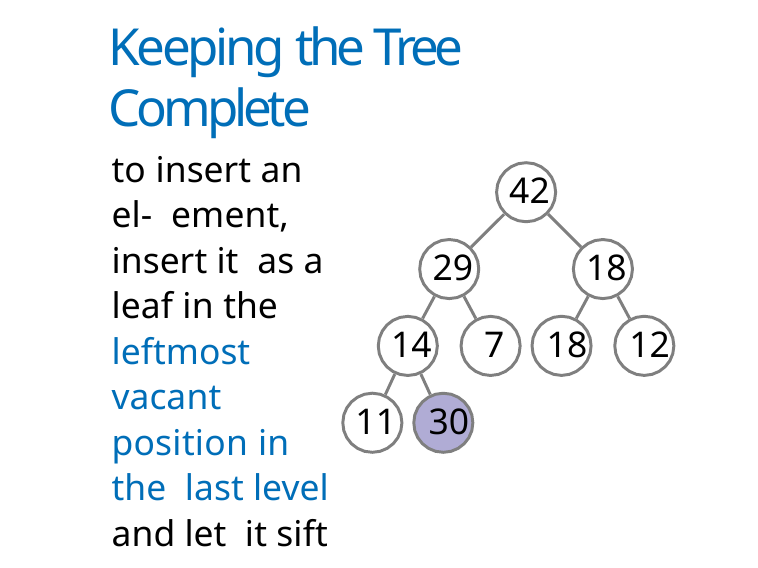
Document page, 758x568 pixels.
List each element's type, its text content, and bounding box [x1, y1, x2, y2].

text_box [551, 176, 556, 208]
text_box [622, 365, 667, 376]
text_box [341, 212, 506, 454]
text_box [628, 253, 633, 285]
title Keeping the Tree Complete [106, 11, 651, 137]
text_box [573, 247, 626, 299]
text_box 42 [507, 165, 551, 211]
text_box [496, 169, 549, 222]
text_box [539, 365, 584, 376]
list to insert an el- ement, insert it as a leaf in the leftmost vacant position in the last level and let it sift up [109, 142, 354, 568]
text_box 14 7 18 12 [511, 319, 704, 365]
text_box 18 [583, 242, 628, 288]
